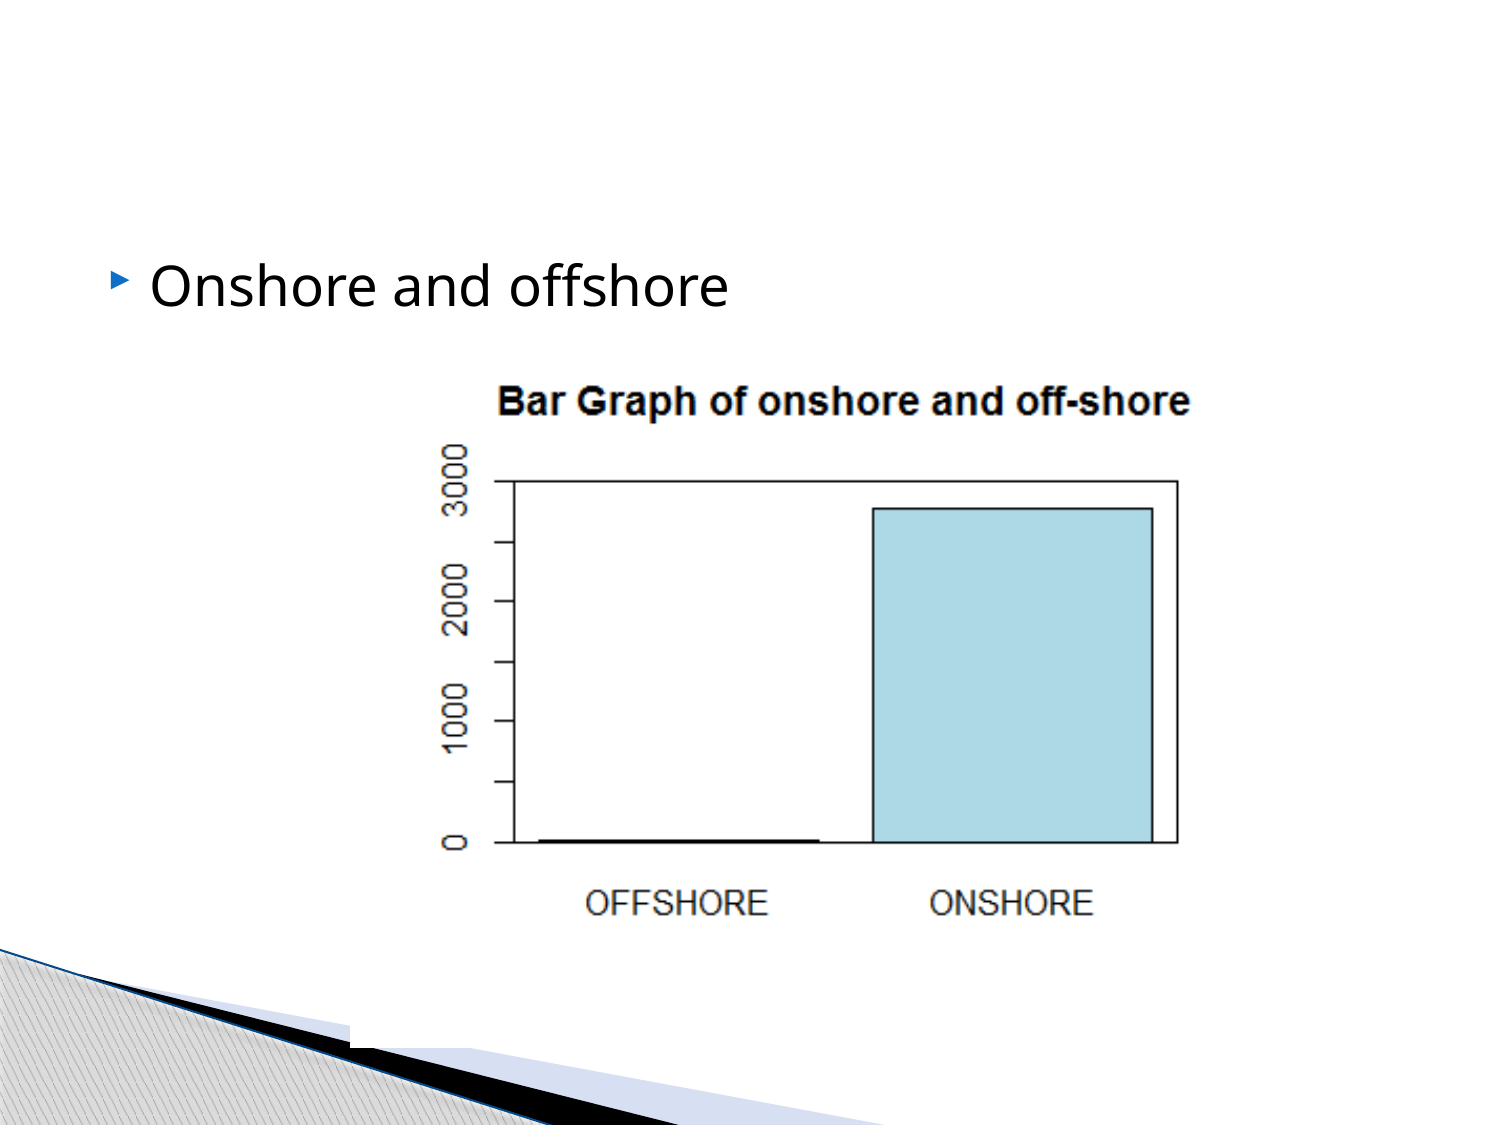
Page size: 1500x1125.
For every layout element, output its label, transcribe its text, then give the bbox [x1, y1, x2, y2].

list Onshore and offshore [75, 243, 1425, 986]
picture [349, 317, 1263, 1048]
